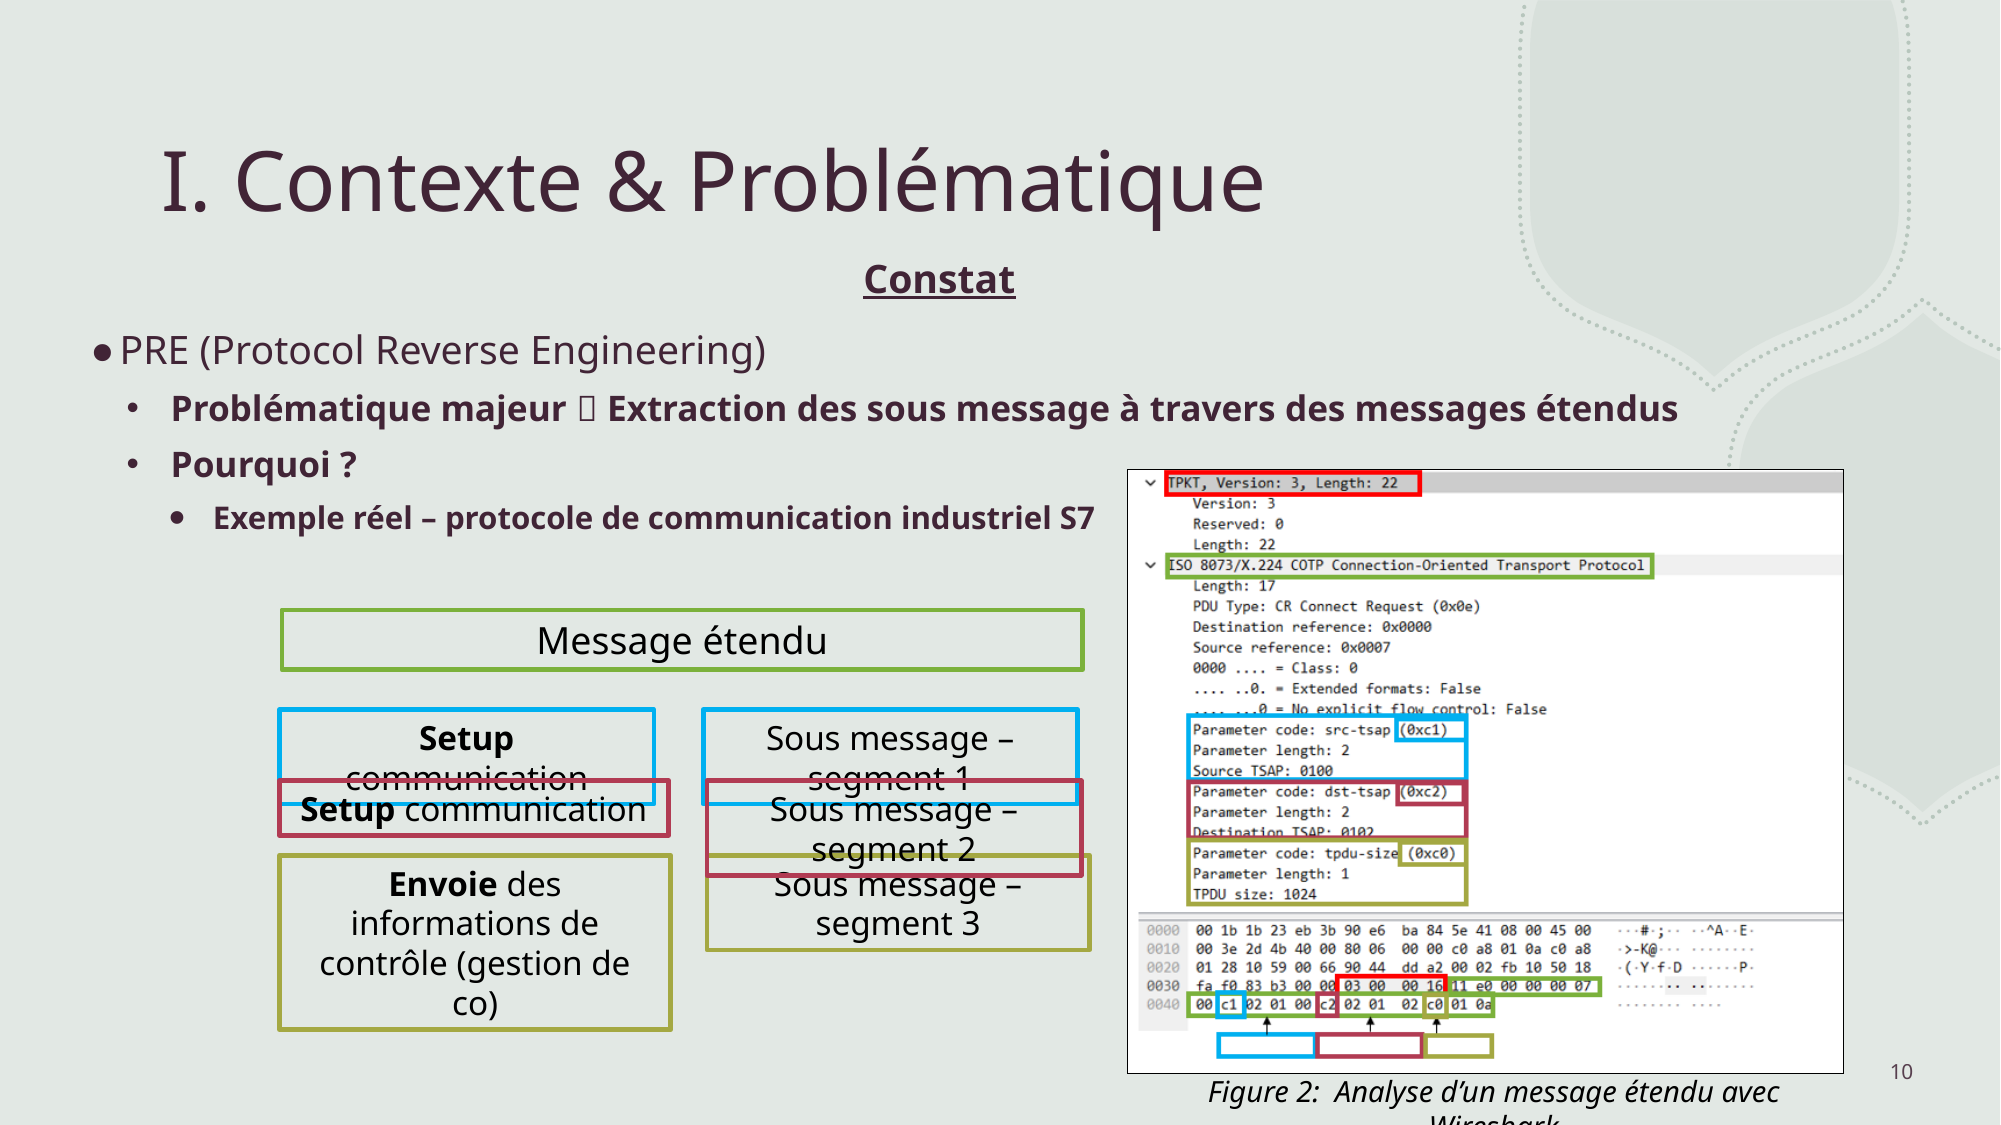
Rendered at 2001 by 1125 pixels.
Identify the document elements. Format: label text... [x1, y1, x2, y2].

picture [1126, 469, 1844, 1074]
text_box Sous message – segment 2 [706, 780, 1082, 876]
text_box Sous message – segment 3 [706, 855, 1090, 950]
text_box Sous message – segment 1 [703, 709, 1078, 805]
text_box Envoie des informations de contrôle (gestion de co) [279, 855, 671, 1030]
text_box Message étendu [281, 609, 1083, 670]
list Constat PRE (Protocol Reverse Engineering) Problématique majeur  Extraction des sous message à travers des messages étendus Pourquoi ? Exemple réel – protocole de communication industriel S7 [69, 241, 1810, 544]
title I. Contexte & Problématique [146, 91, 1635, 241]
text_box Setup communication [279, 780, 669, 836]
text_box Figure 2: Analyse d’un message étendu avec Wireshark [1175, 1074, 1813, 1125]
text_box Setup communication [279, 709, 654, 780]
slide_number 10 [1843, 1042, 1929, 1103]
